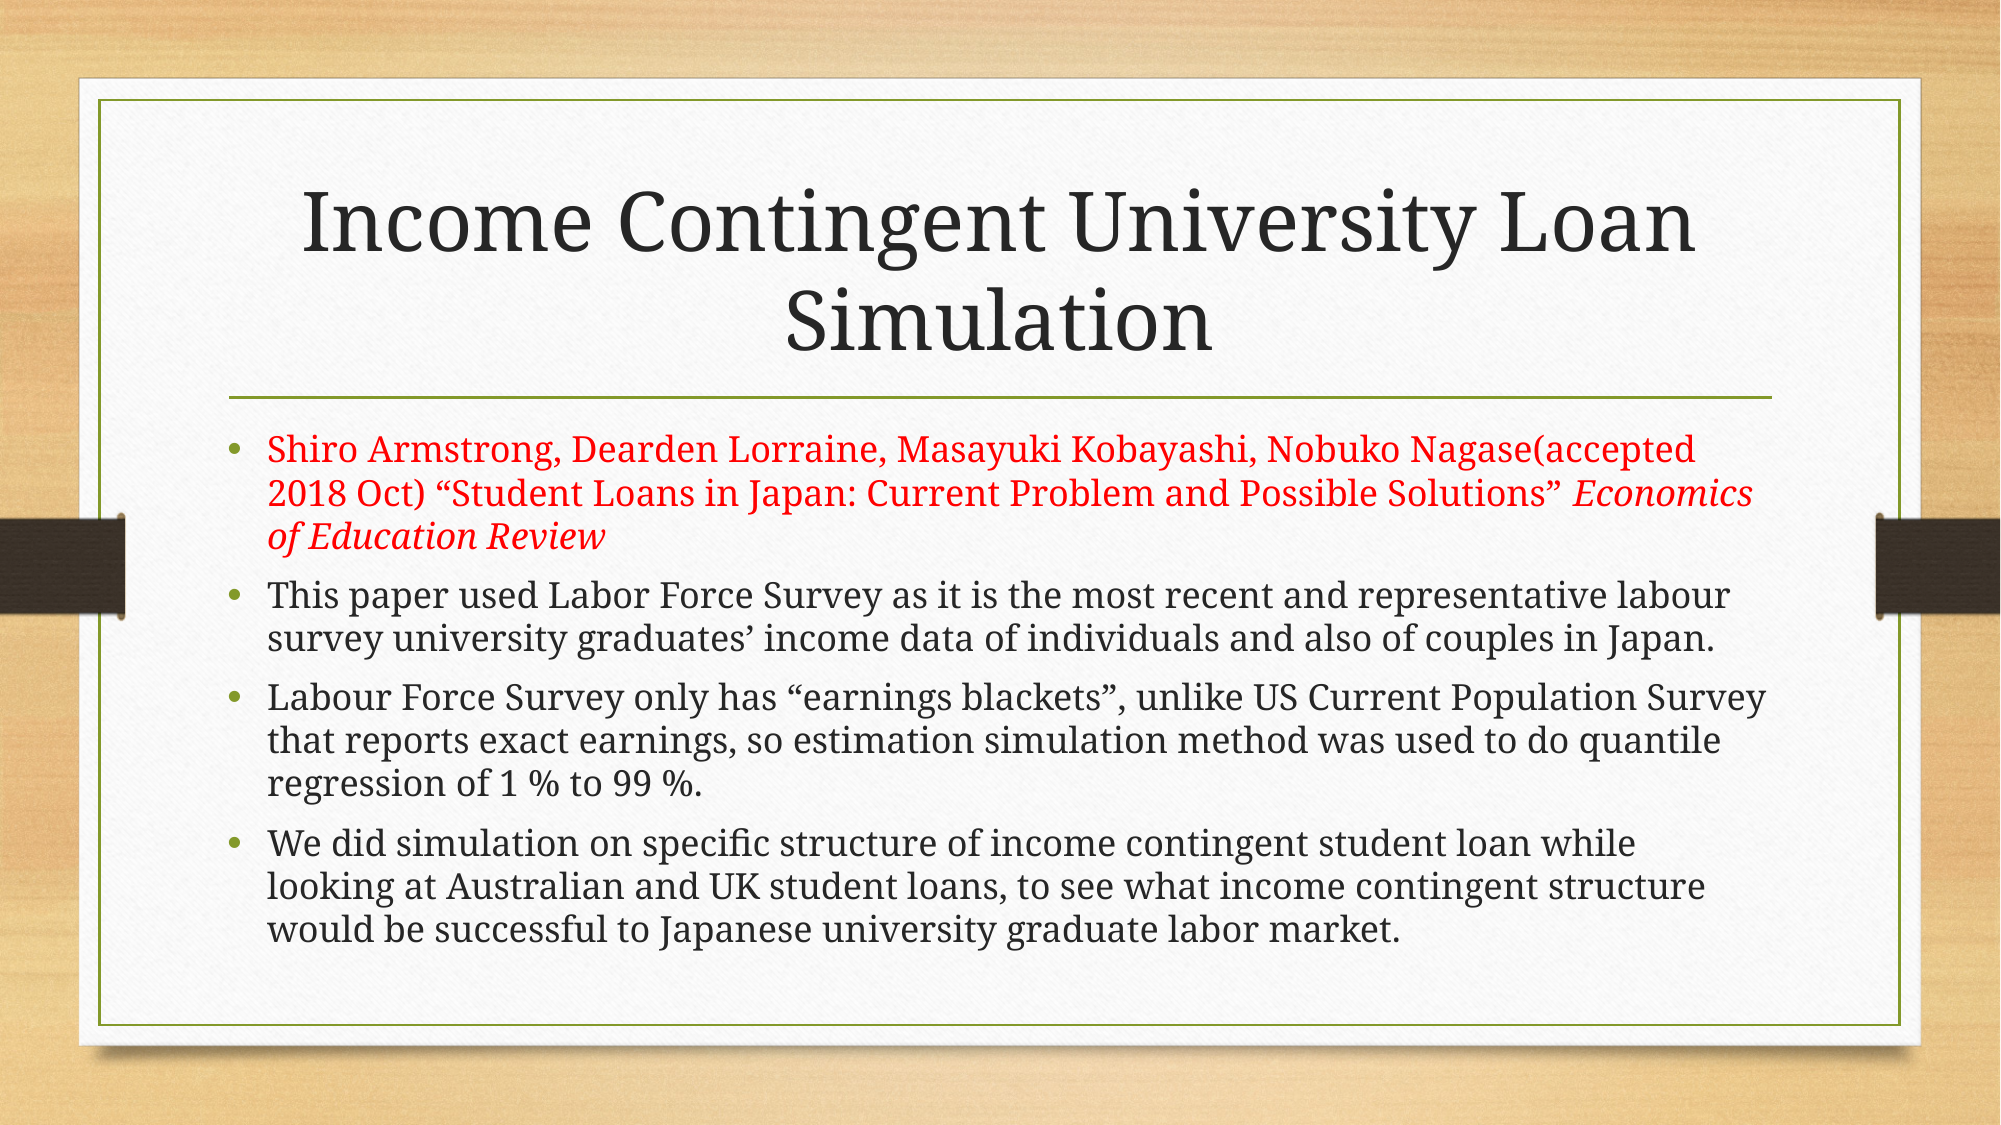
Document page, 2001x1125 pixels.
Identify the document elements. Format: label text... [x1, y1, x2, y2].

title Income Contingent University Loan Simulation [212, 161, 1788, 375]
list Shiro Armstrong, Dearden Lorraine, Masayuki Kobayashi, Nobuko Nagase(accepted 2018 Oct) “Student Loans in Japan: Current Problem and Possible Solutions” Economics of Education Review This paper used Labor Force Survey as it is the most recent and representative labour survey university graduates’ income data of individuals and also of couples in Japan. Labour Force Survey only has “earnings blackets”, unlike US Current Population Survey that reports exact earnings, so estimation simulation method was used to do quantile regression of 1 % to 99 %. We did simulation on specific structure of income contingent student loan while looking at Australian and UK student loans, to see what income contingent structure would be successful to Japanese university graduate labor market. [212, 419, 1788, 964]
picture [0, 0, 2001, 1125]
